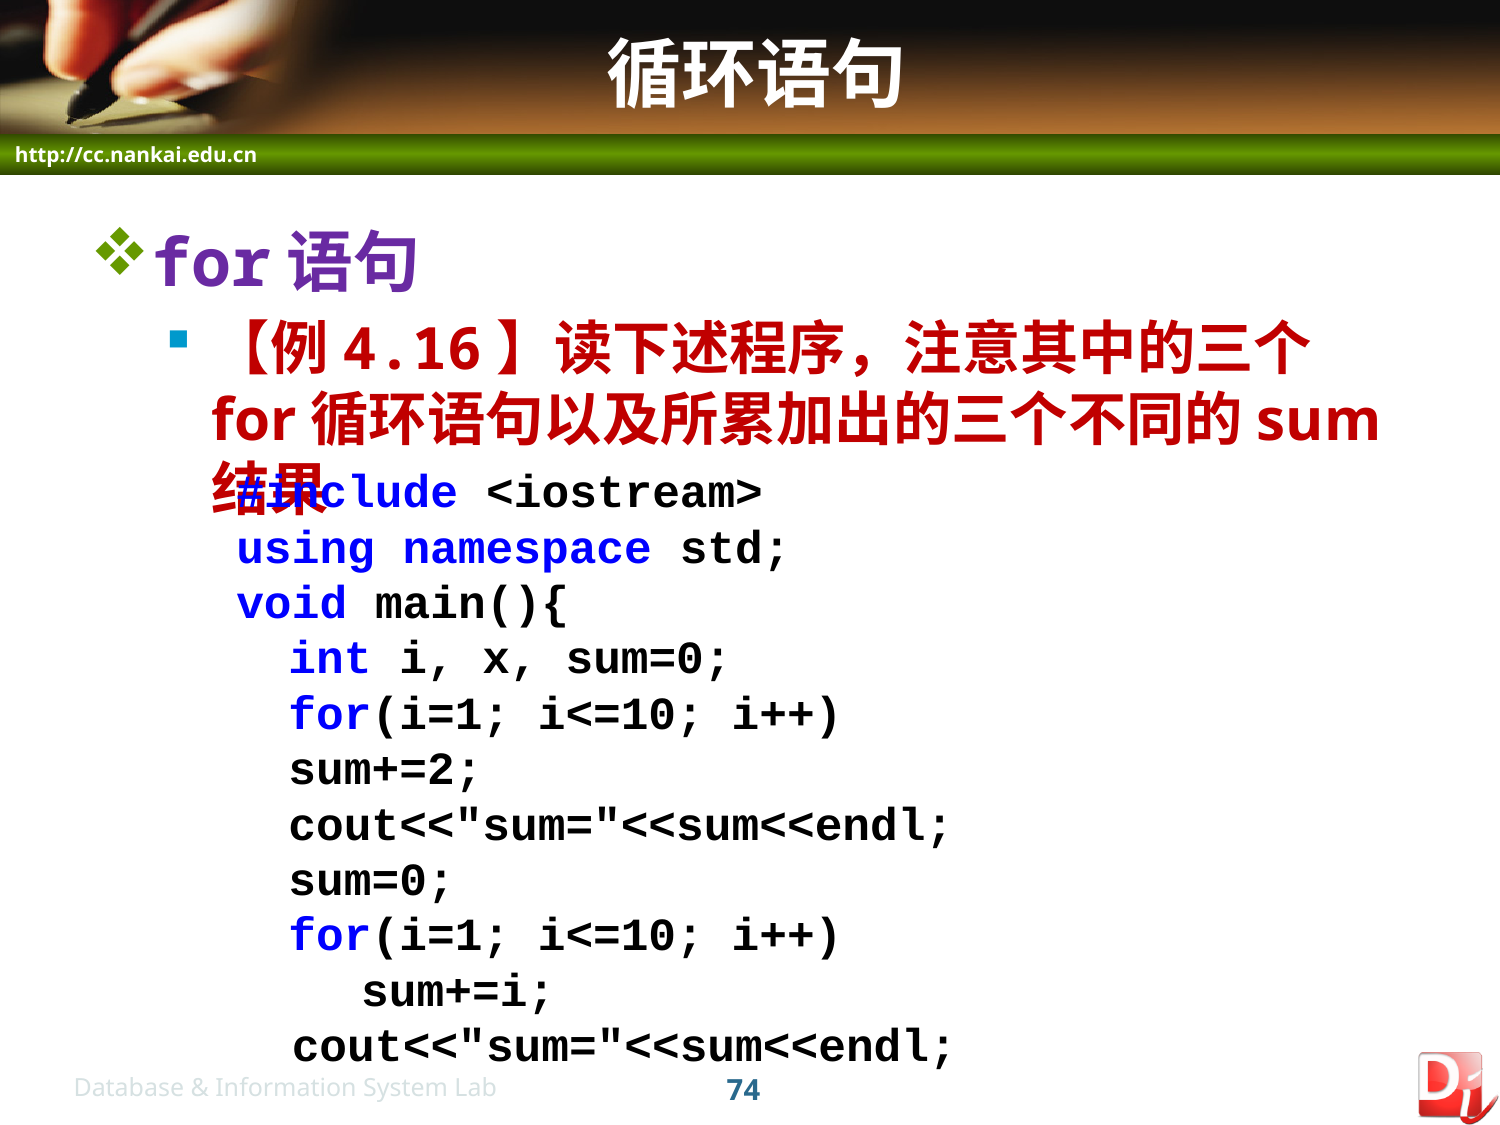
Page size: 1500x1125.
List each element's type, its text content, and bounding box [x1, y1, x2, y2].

title 循环语句 [74, 24, 1438, 118]
slide_number 74 [607, 1085, 880, 1112]
picture [1417, 1052, 1500, 1125]
footer Database & Information System Lab [58, 1064, 598, 1114]
picture [234, 456, 1067, 1078]
picture [0, 0, 1500, 134]
list for语句 【例4.16】读下述程序，注意其中的三个for循环语句以及所累加出的三个不同的sum结果 [74, 212, 1413, 1038]
